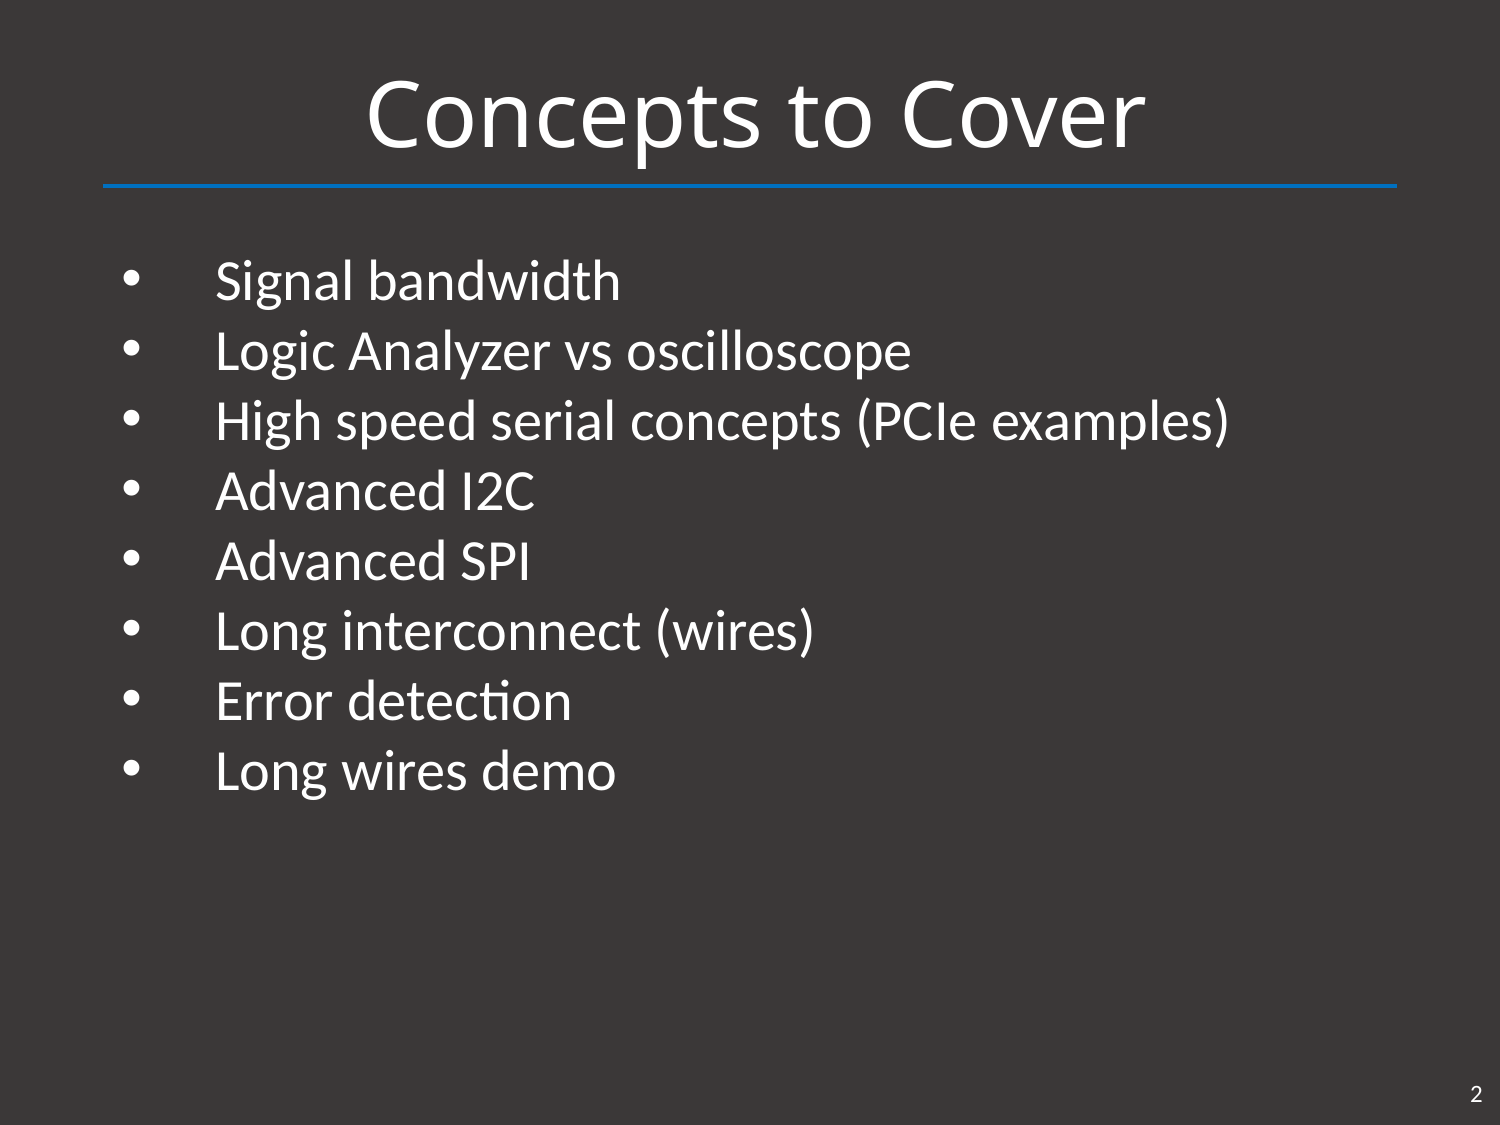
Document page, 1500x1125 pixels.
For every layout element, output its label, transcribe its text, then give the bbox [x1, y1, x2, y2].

title Concepts to Cover [76, 36, 1437, 200]
slide_number 2 [1160, 1062, 1498, 1123]
text_box Signal bandwidth Logic Analyzer vs oscilloscope High speed serial concepts (PCIe examples) Advanced I2C Advanced SPI Long interconnect (wires) Error detection Long wires demo [106, 234, 1396, 810]
